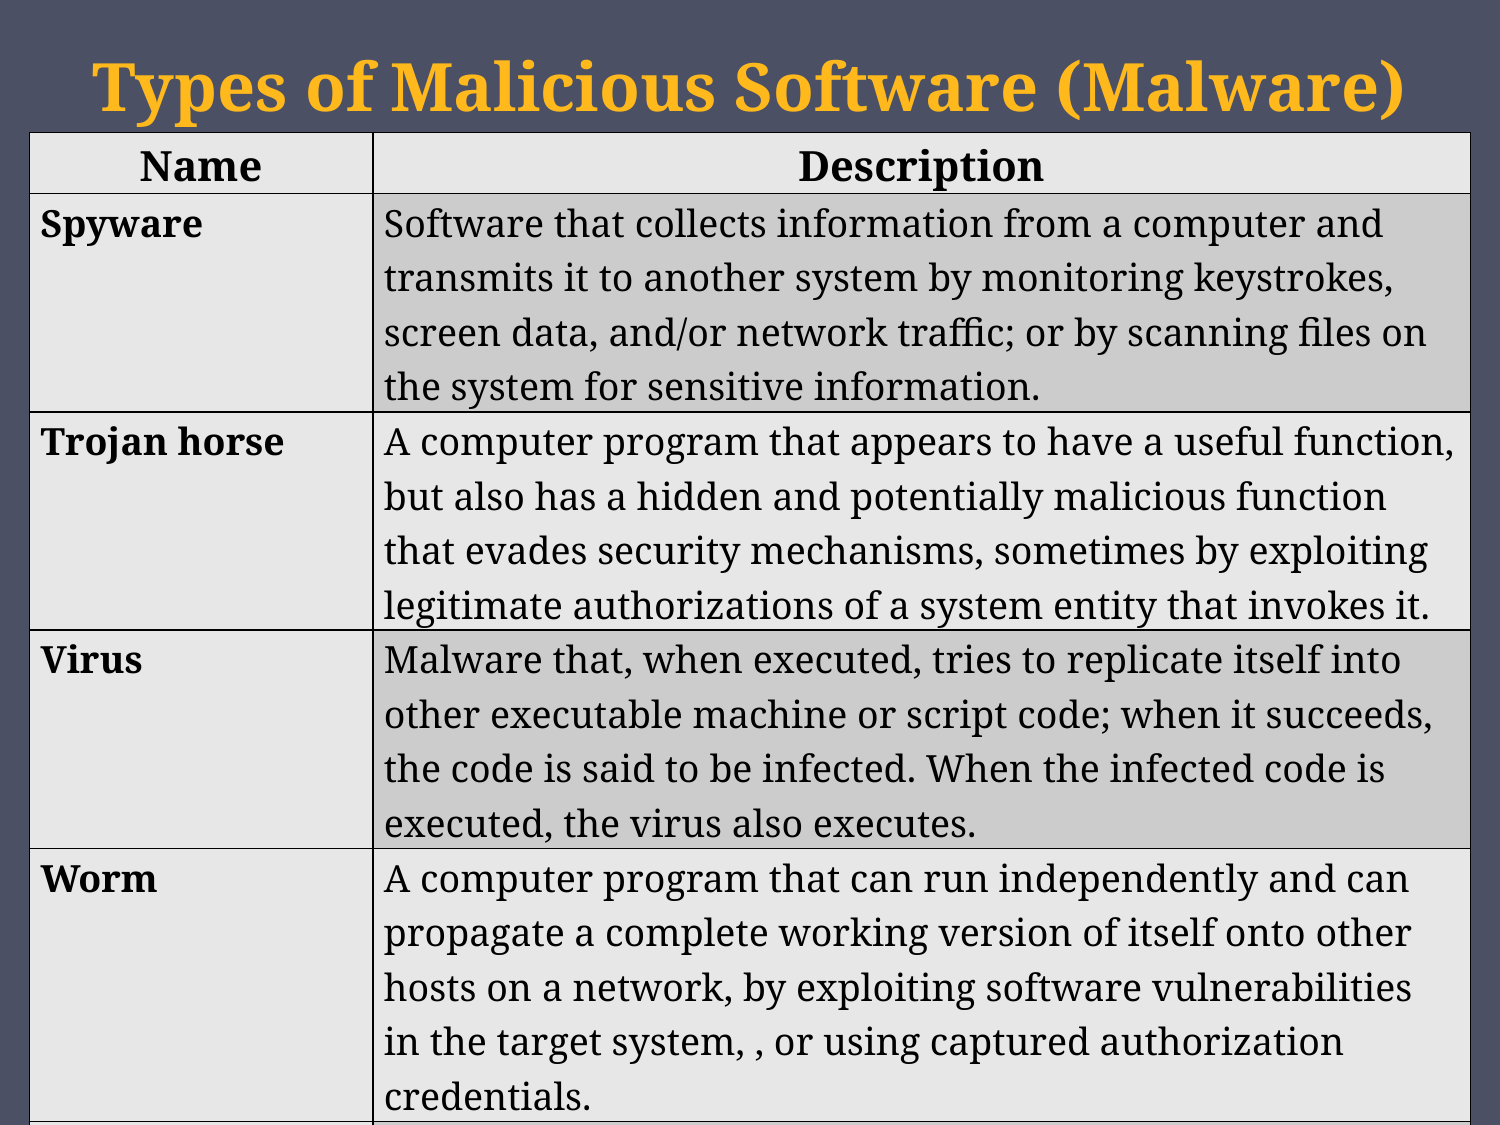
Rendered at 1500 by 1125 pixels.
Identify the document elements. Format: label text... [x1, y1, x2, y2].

table_cell A computer program that can run independently and can propagate a complete working version of itself onto other hosts on a network, by exploiting software vulnerabilities in the target system, , or using captured authorization credentials. [374, 849, 1470, 1121]
title Types of Malicious Software (Malware) [75, 7, 1425, 132]
table_cell Software that collects information from a computer and transmits it to another system by monitoring keystrokes, screen data, and/or network traffic; or by scanning files on the system for sensitive information. [374, 194, 1470, 411]
table_cell Malware that, when executed, tries to replicate itself into other executable machine or script code; when it succeeds, the code is said to be infected. When the infected code is executed, the virus also executes. [374, 631, 1470, 848]
table_cell Worm [30, 849, 372, 1121]
table_cell A computer program that appears to have a useful function, but also has a hidden and potentially malicious function that evades security mechanisms, sometimes by exploiting legitimate authorizations of a system entity that invokes it. [374, 413, 1470, 629]
table_cell Trojan horse [30, 413, 372, 629]
table_cell Virus [30, 631, 372, 848]
table_cell Spyware [30, 194, 372, 411]
table_header Description [374, 133, 1470, 193]
table_header Name [30, 133, 372, 193]
